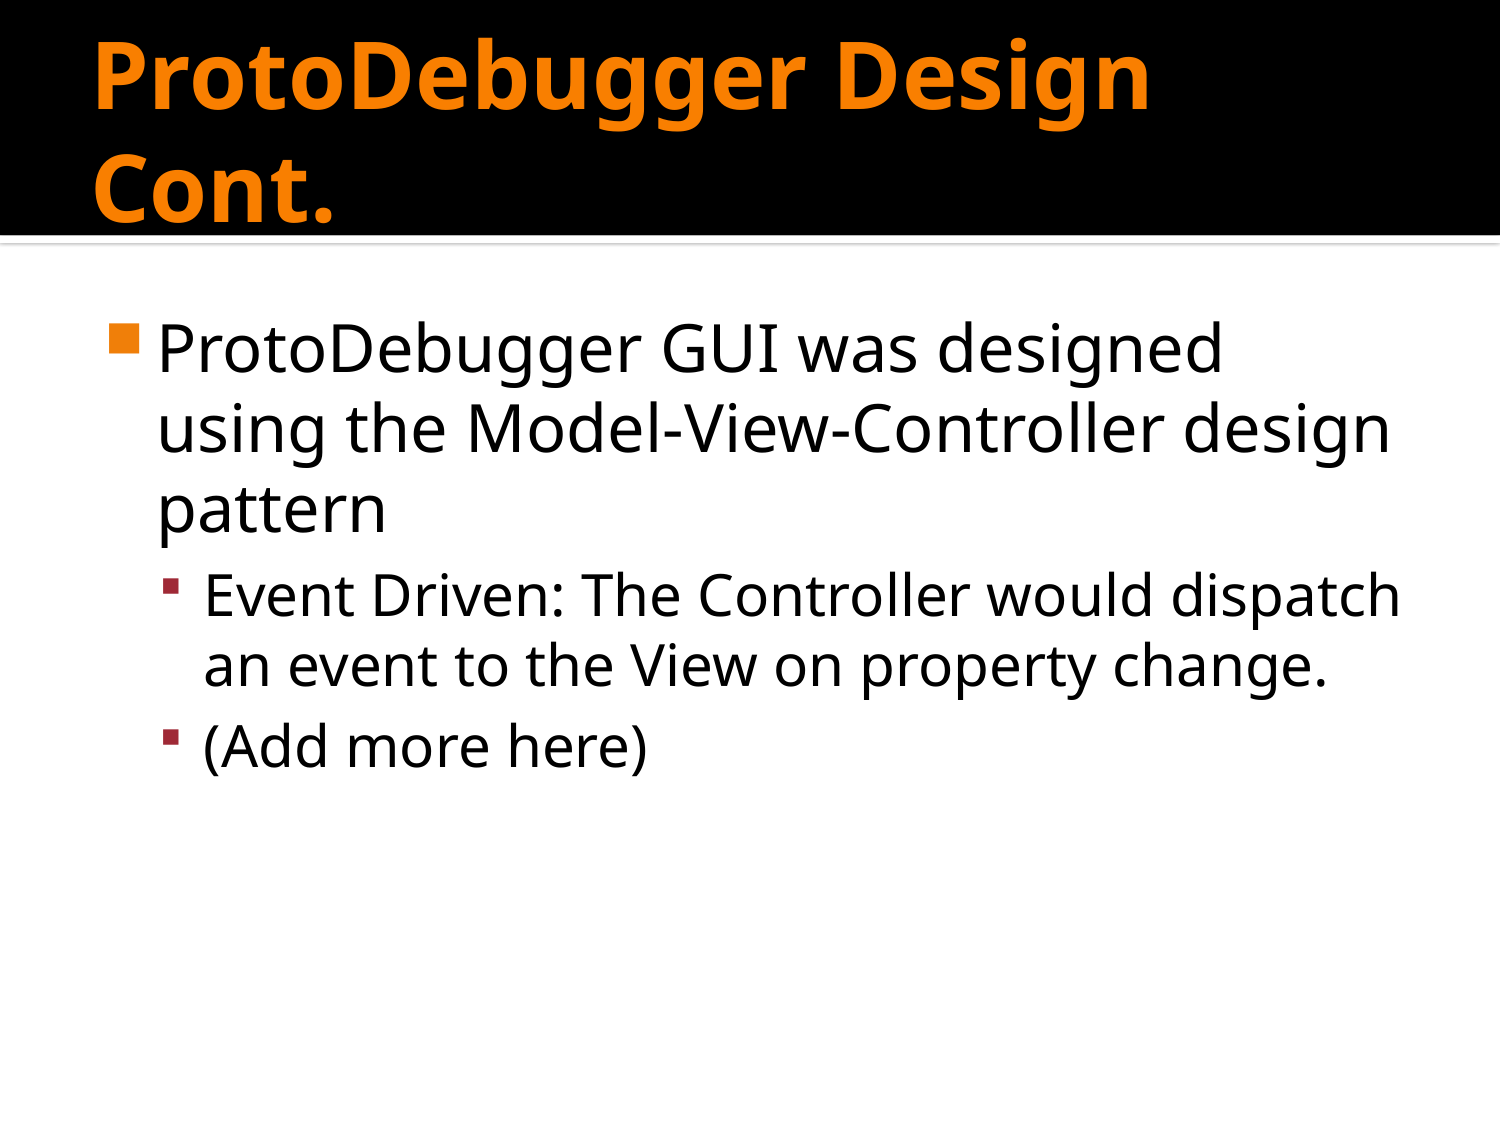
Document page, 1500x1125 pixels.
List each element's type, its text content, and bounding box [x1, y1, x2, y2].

list ProtoDebugger GUI was designed using the Model-View-Controller design pattern Event Driven: The Controller would dispatch an event to the View on property change. (Add more here) [75, 291, 1425, 1050]
title ProtoDebugger Design Cont. [75, 25, 1425, 231]
